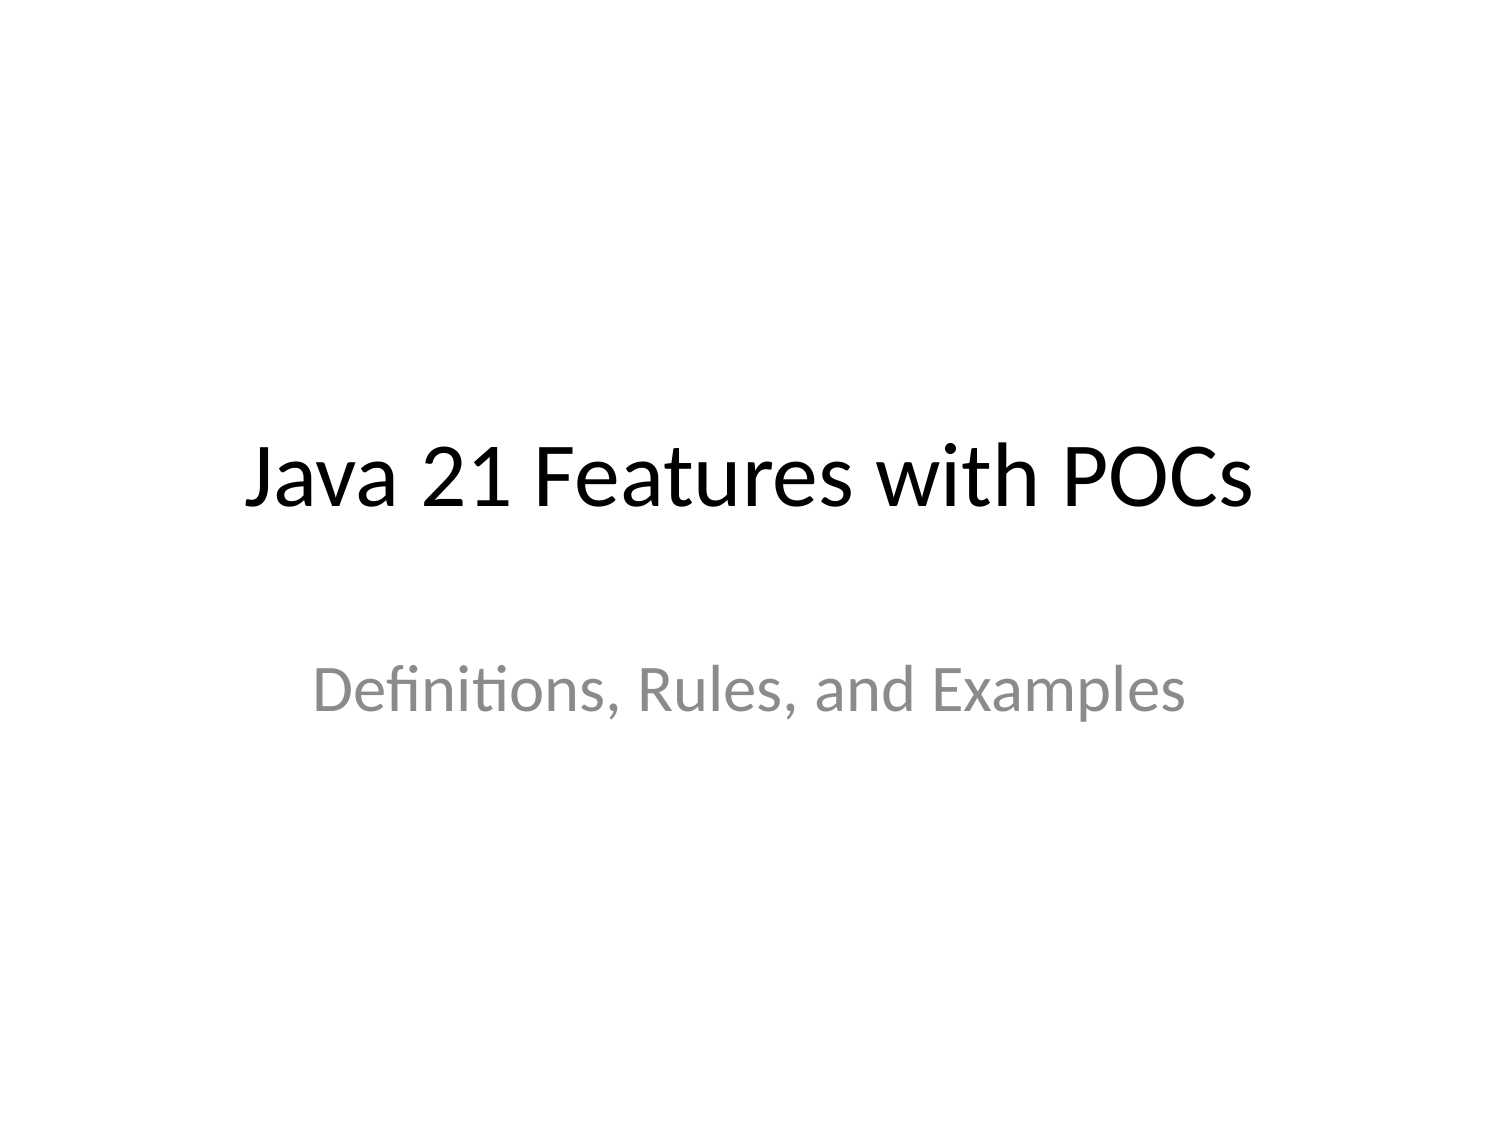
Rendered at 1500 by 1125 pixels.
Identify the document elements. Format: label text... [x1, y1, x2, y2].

title Java 21 Features with POCs [112, 349, 1388, 591]
subtitle Definitions, Rules, and Examples [225, 637, 1275, 925]
